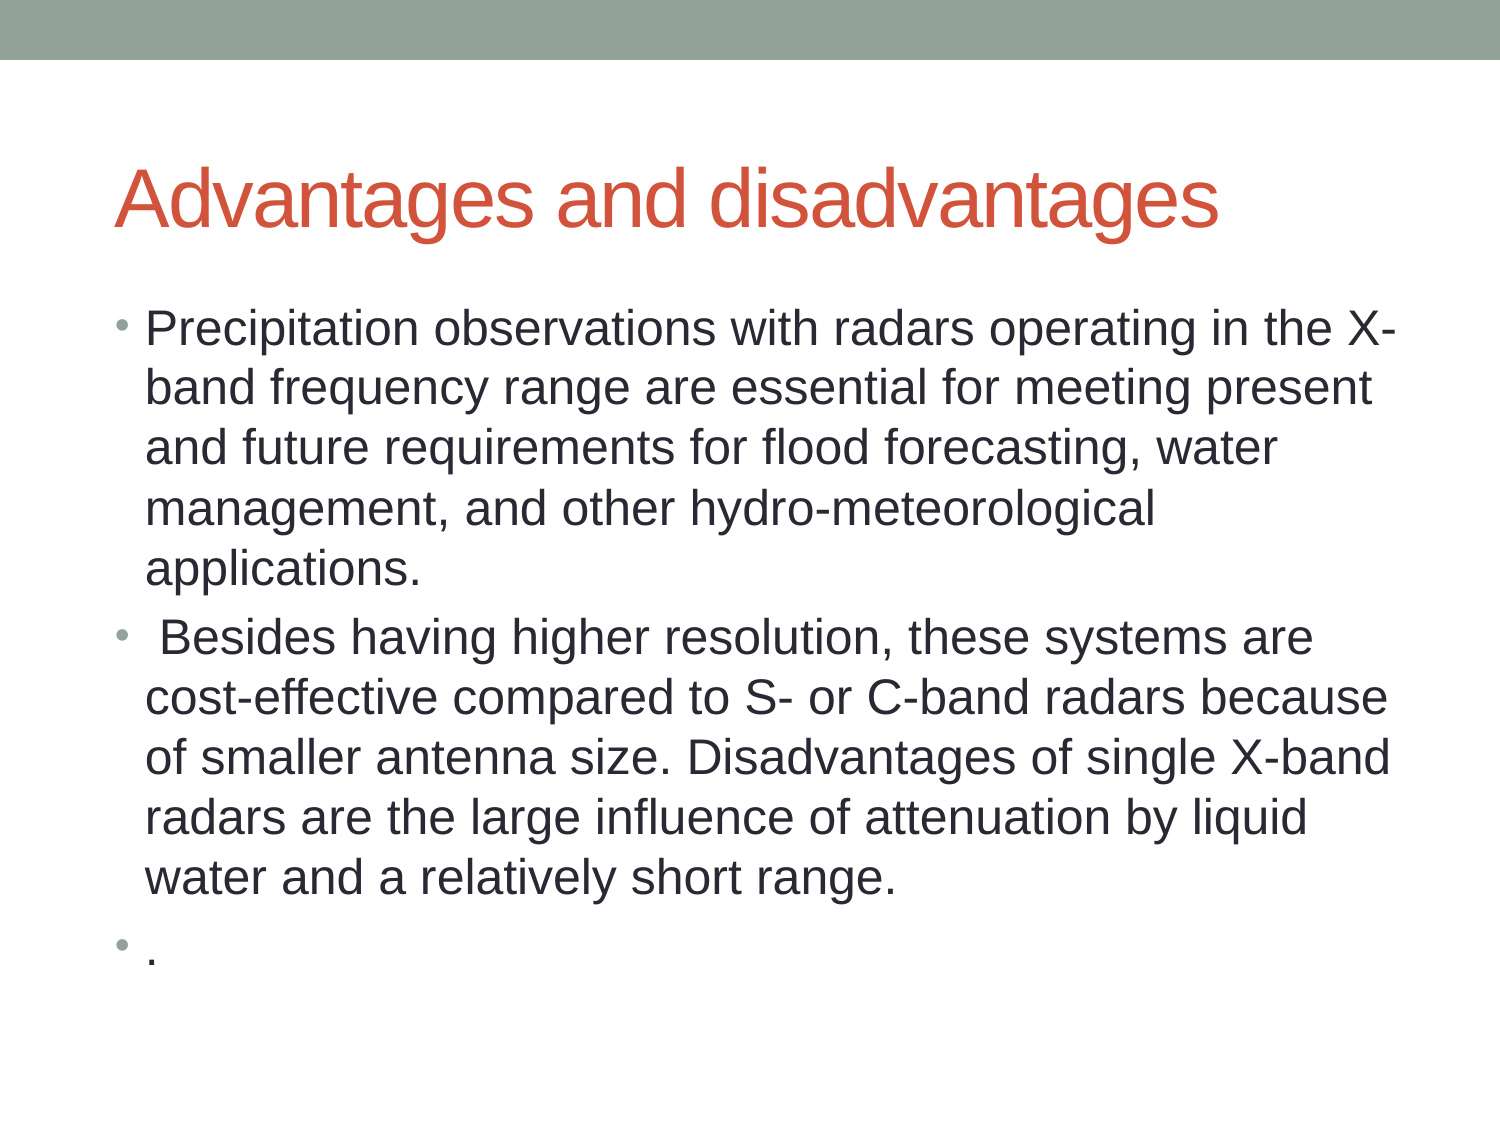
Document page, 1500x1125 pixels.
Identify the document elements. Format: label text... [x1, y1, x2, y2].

text_box Precipitation observations with radars operating in the X-band frequency range are essential for meeting present and future requirements for flood forecasting, water management, and other hydro-meteorological applications. Besides having higher resolution, these systems are cost-effective compared to S- or C-band radars because of smaller antenna size. Disadvantages of single X-band radars are the large influence of attenuation by liquid water and a relatively short range. . [99, 287, 1450, 1088]
text_box Advantages and disadvantages [99, 112, 1450, 275]
